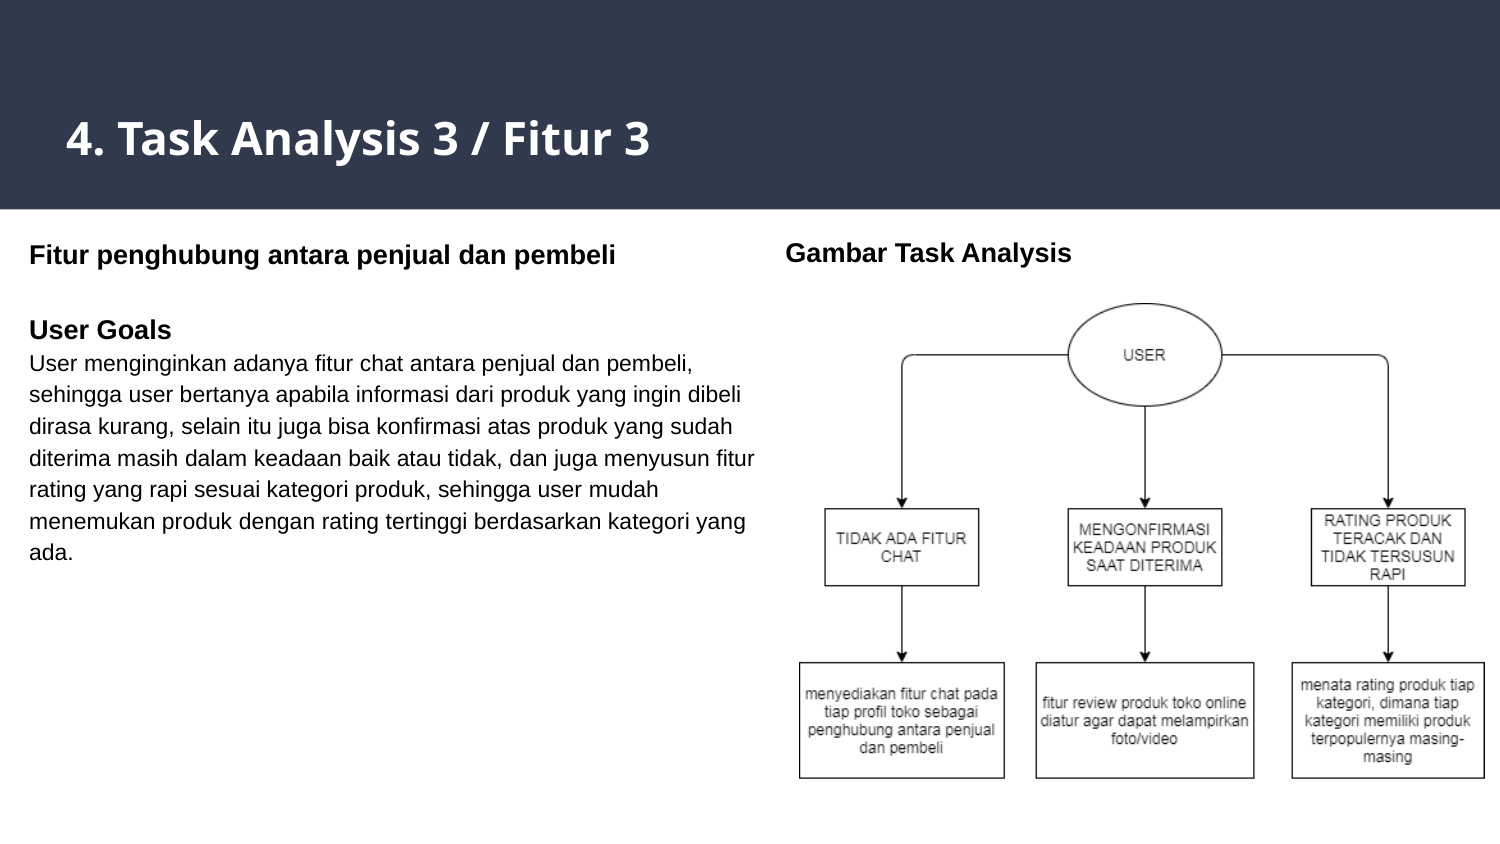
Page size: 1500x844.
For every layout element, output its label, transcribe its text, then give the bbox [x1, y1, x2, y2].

text_box Fitur penghubung antara penjual dan pembeli User Goals User menginginkan adanya fitur chat antara penjual dan pembeli, sehingga user bertanya apabila informasi dari produk yang ingin dibeli dirasa kurang, selain itu juga bisa konfirmasi atas produk yang sudah diterima masih dalam keadaan baik atau tidak, dan juga menyusun fitur rating yang rapi sesuai kategori produk, sehingga user mudah menemukan produk dengan rating tertinggi berdasarkan kategori yang ada. [14, 217, 775, 724]
text_box Gambar Task Analysis [770, 215, 1485, 283]
picture [799, 303, 1485, 802]
title 4. Task Analysis 3 / Fitur 3 [51, 82, 1449, 185]
